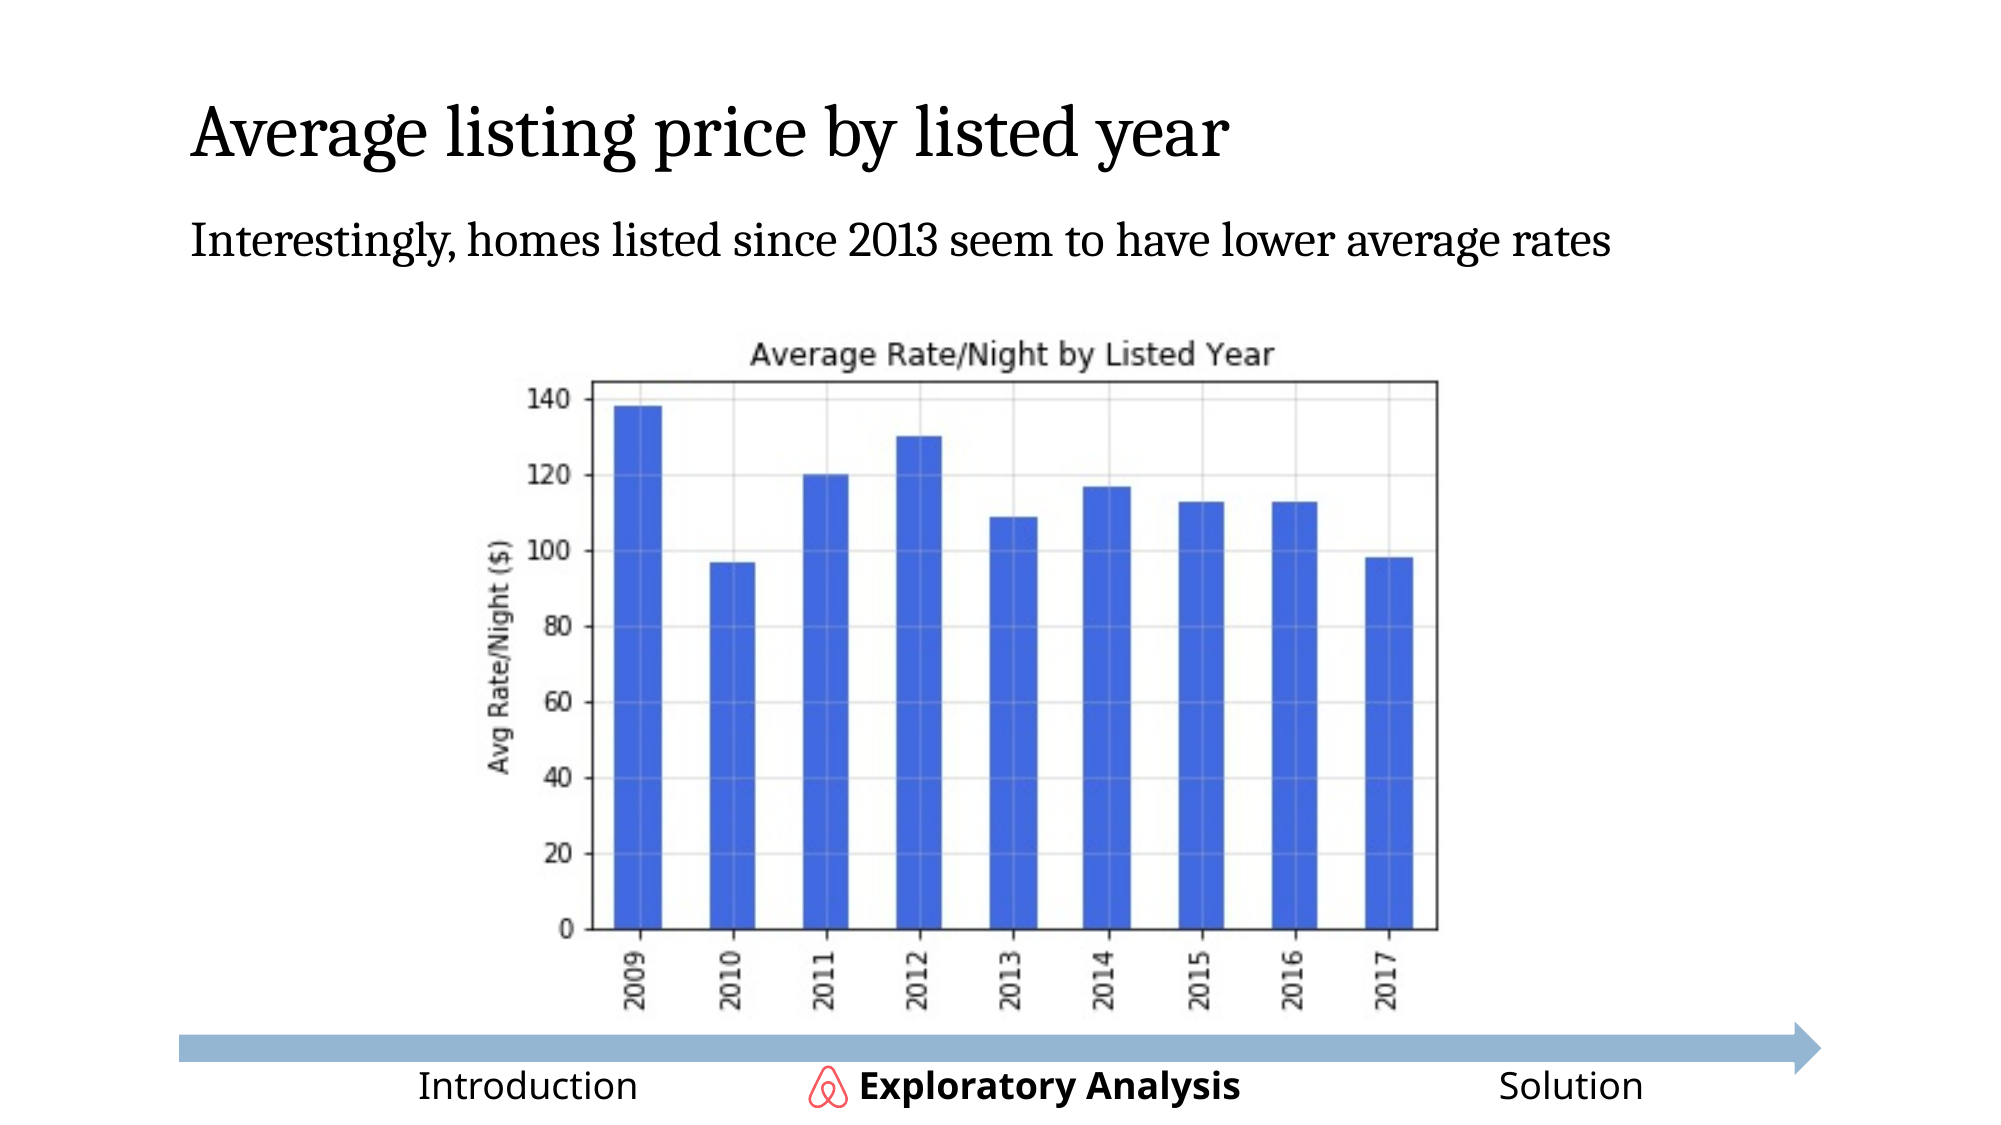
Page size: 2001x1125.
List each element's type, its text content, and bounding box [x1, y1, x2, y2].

list Interestingly, homes listed since 2013 seem to have lower average rates [175, 185, 1826, 294]
title Average listing price by listed year [175, 79, 1826, 185]
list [459, 296, 1543, 1016]
picture [805, 1062, 852, 1113]
